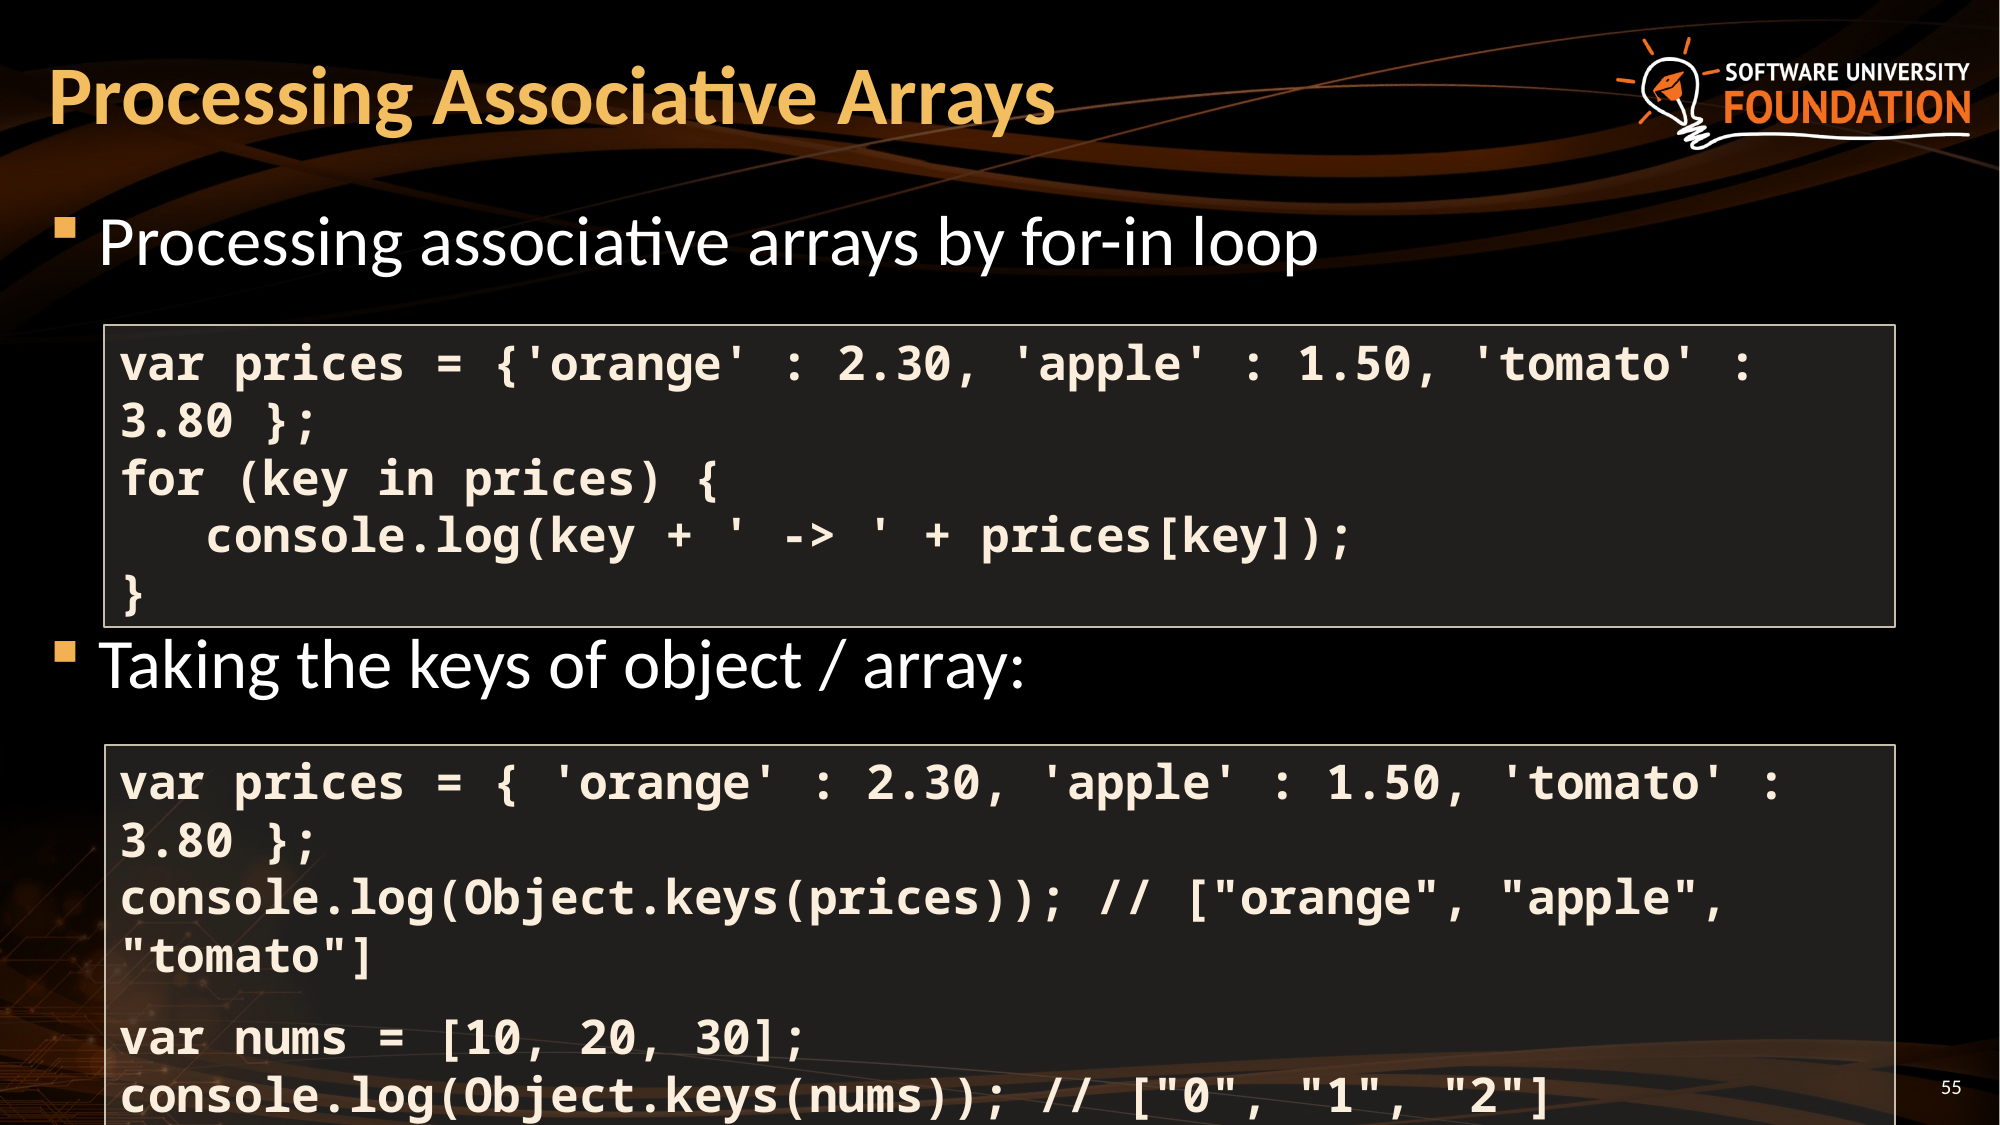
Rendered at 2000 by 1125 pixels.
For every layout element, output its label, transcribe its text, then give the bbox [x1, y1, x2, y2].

picture [0, 0, 2000, 1125]
text_box var prices = {'orange' : 2.30, 'apple' : 1.50, 'tomato' : 3.80 }; for (key in prices) { console.log(key + ' -> ' + prices[key]); } [104, 324, 1895, 627]
list Processing associative arrays by for-in loop Taking the keys of object / array: [31, 188, 1968, 1103]
title Processing Associative Arrays [30, 6, 1602, 189]
text_box var prices = { 'orange' : 2.30, 'apple' : 1.50, 'tomato' : 3.80 }; console.log(Object.keys(prices)); // ["orange", "apple", "tomato"] var nums = [10, 20, 30]; console.log(Object.keys(nums)); // ["0", "1", "2"] [104, 744, 1896, 1125]
